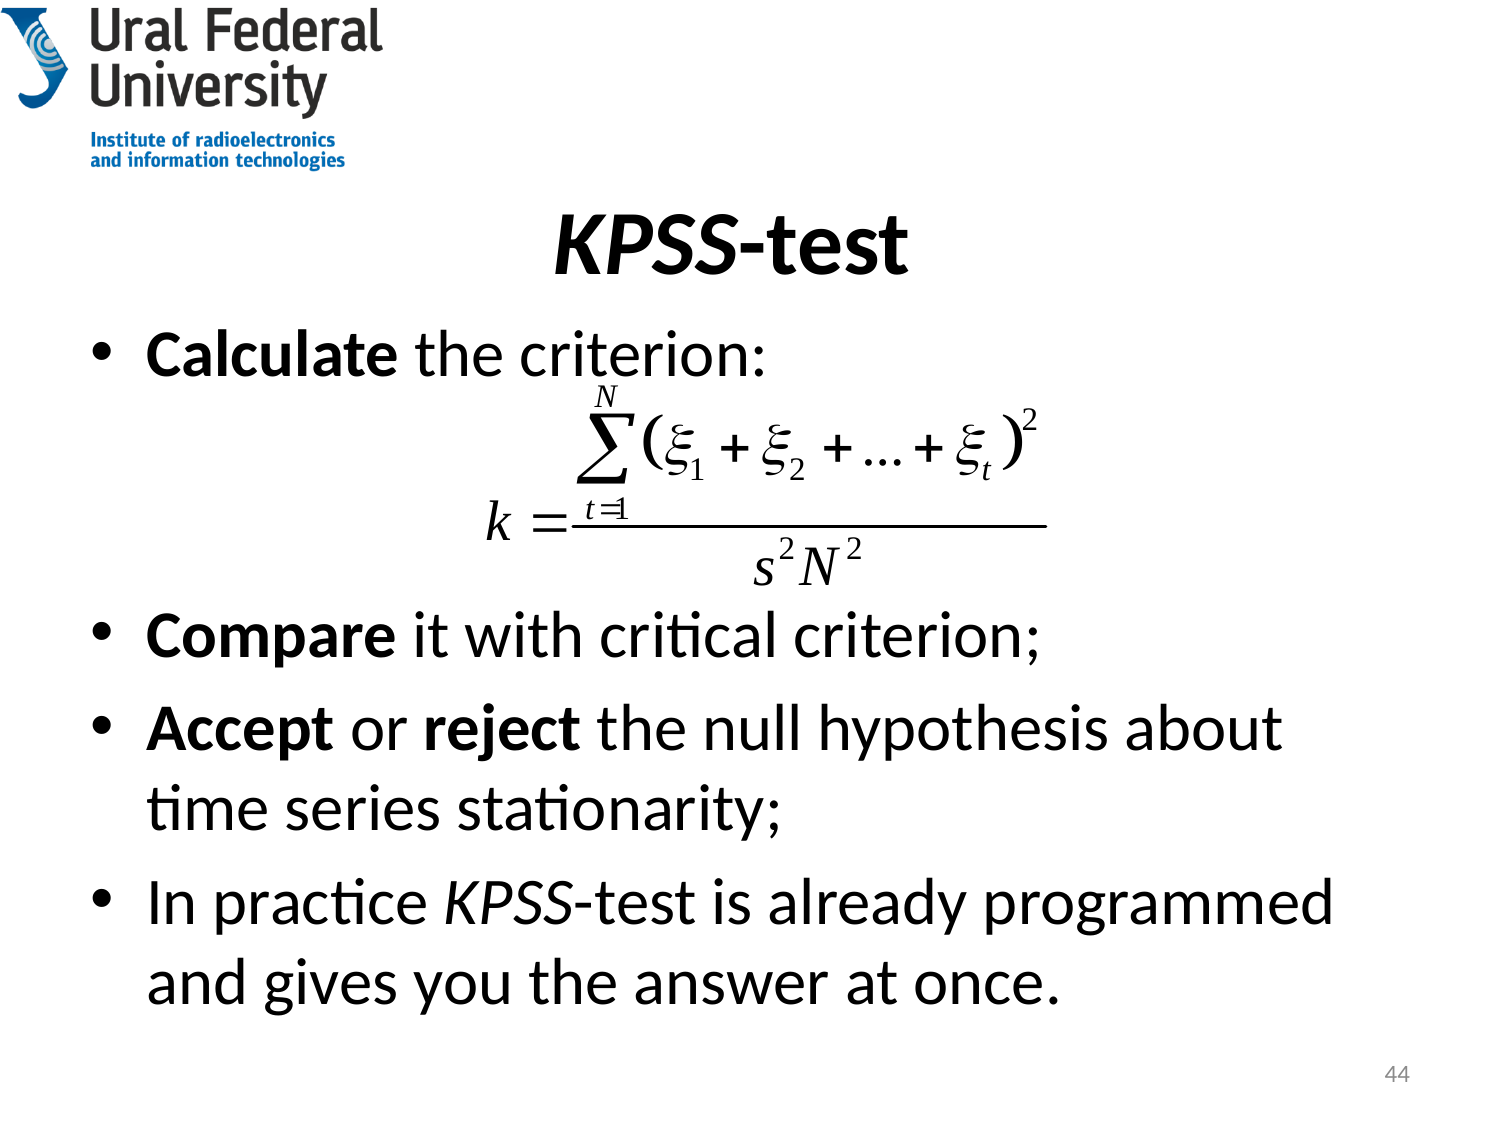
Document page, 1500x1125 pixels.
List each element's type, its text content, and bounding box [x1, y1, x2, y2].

slide_number 44 [1074, 1042, 1425, 1103]
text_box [478, 373, 1057, 599]
picture [0, 0, 384, 174]
title KPSS-test [29, 172, 1436, 303]
list Calculate the criterion: Compare it with critical criterion; Accept or reject the null hypothesis about time series stationarity; In practice KPSS-test is already programmed and gives you the answer at once. [75, 303, 1425, 1094]
